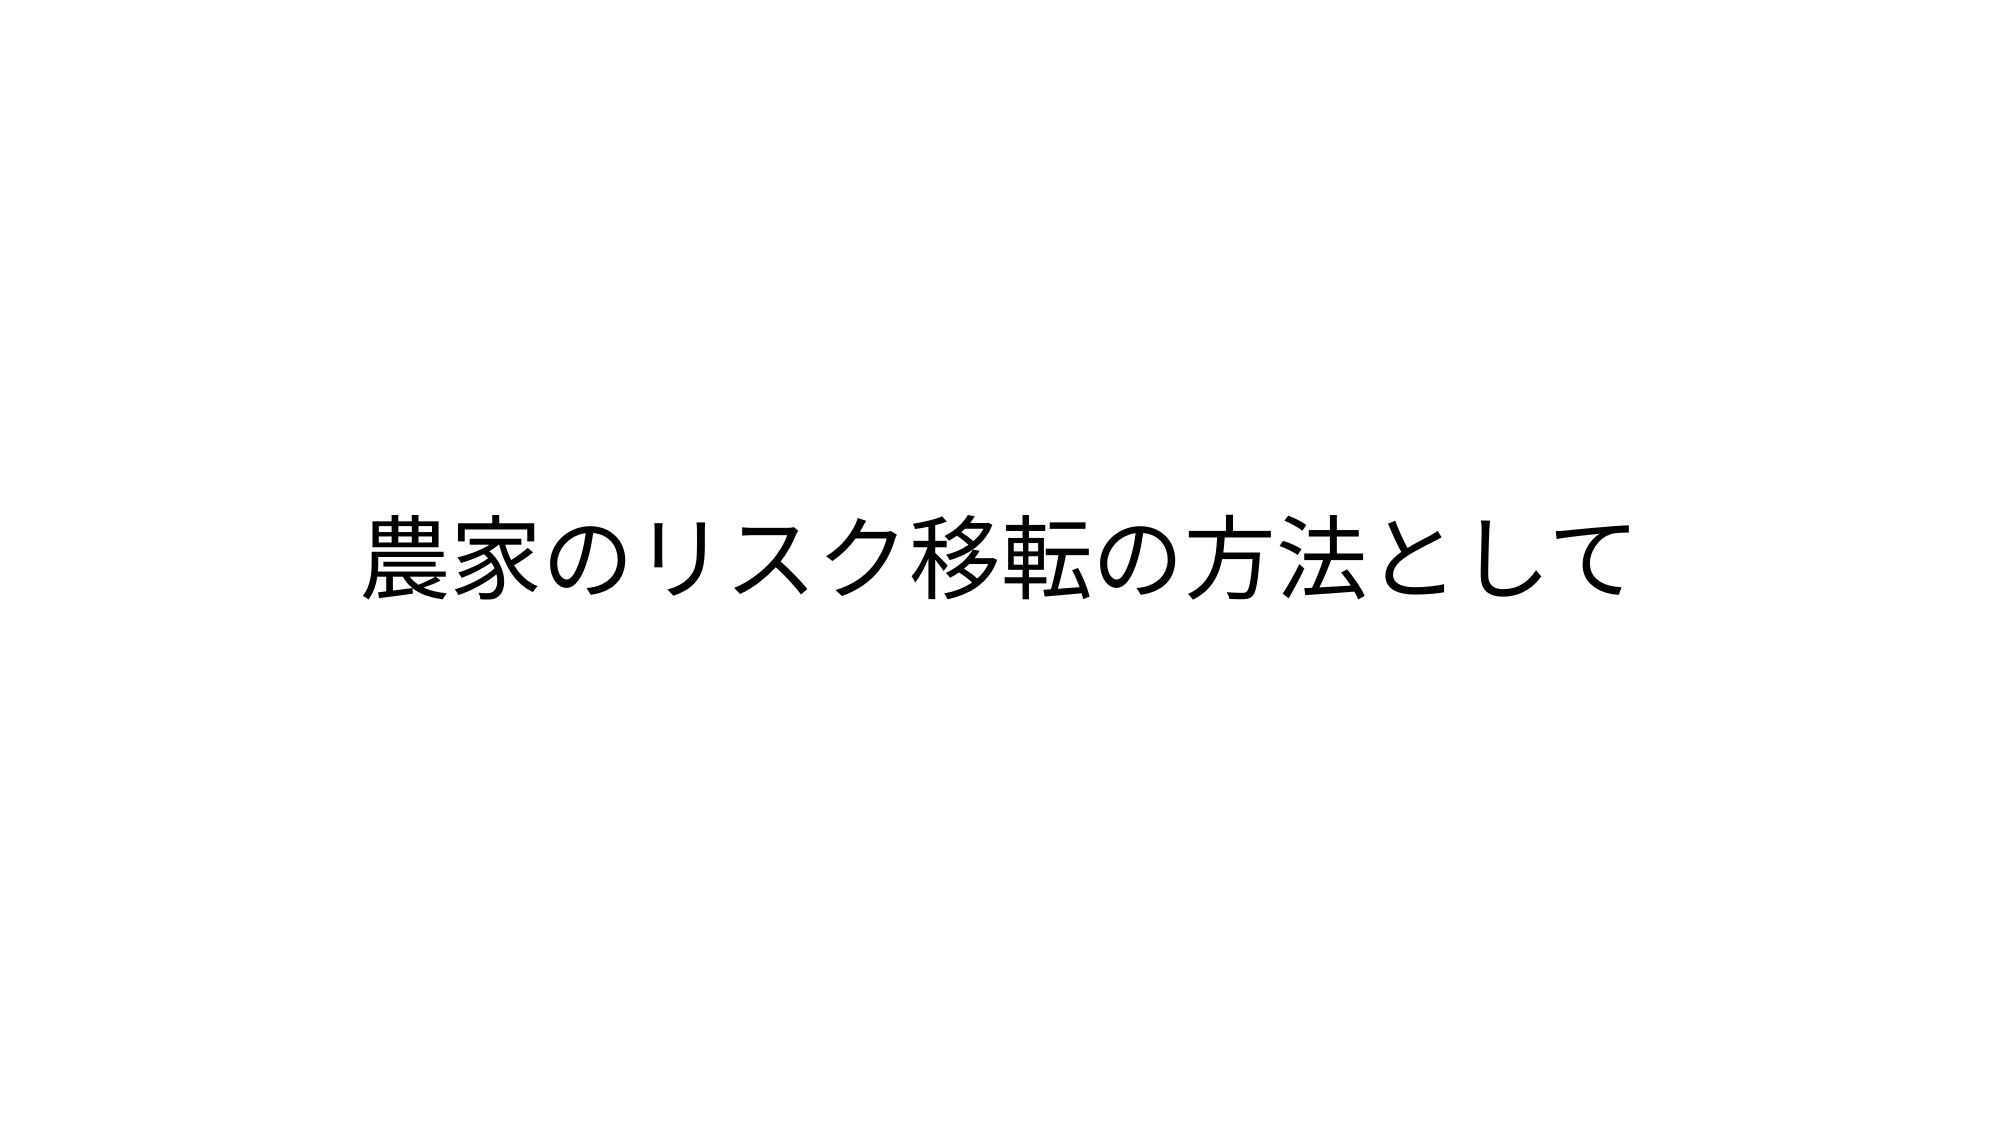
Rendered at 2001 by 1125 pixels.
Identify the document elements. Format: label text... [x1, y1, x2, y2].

title 農家のリスク移転の方法として [137, 453, 1863, 672]
